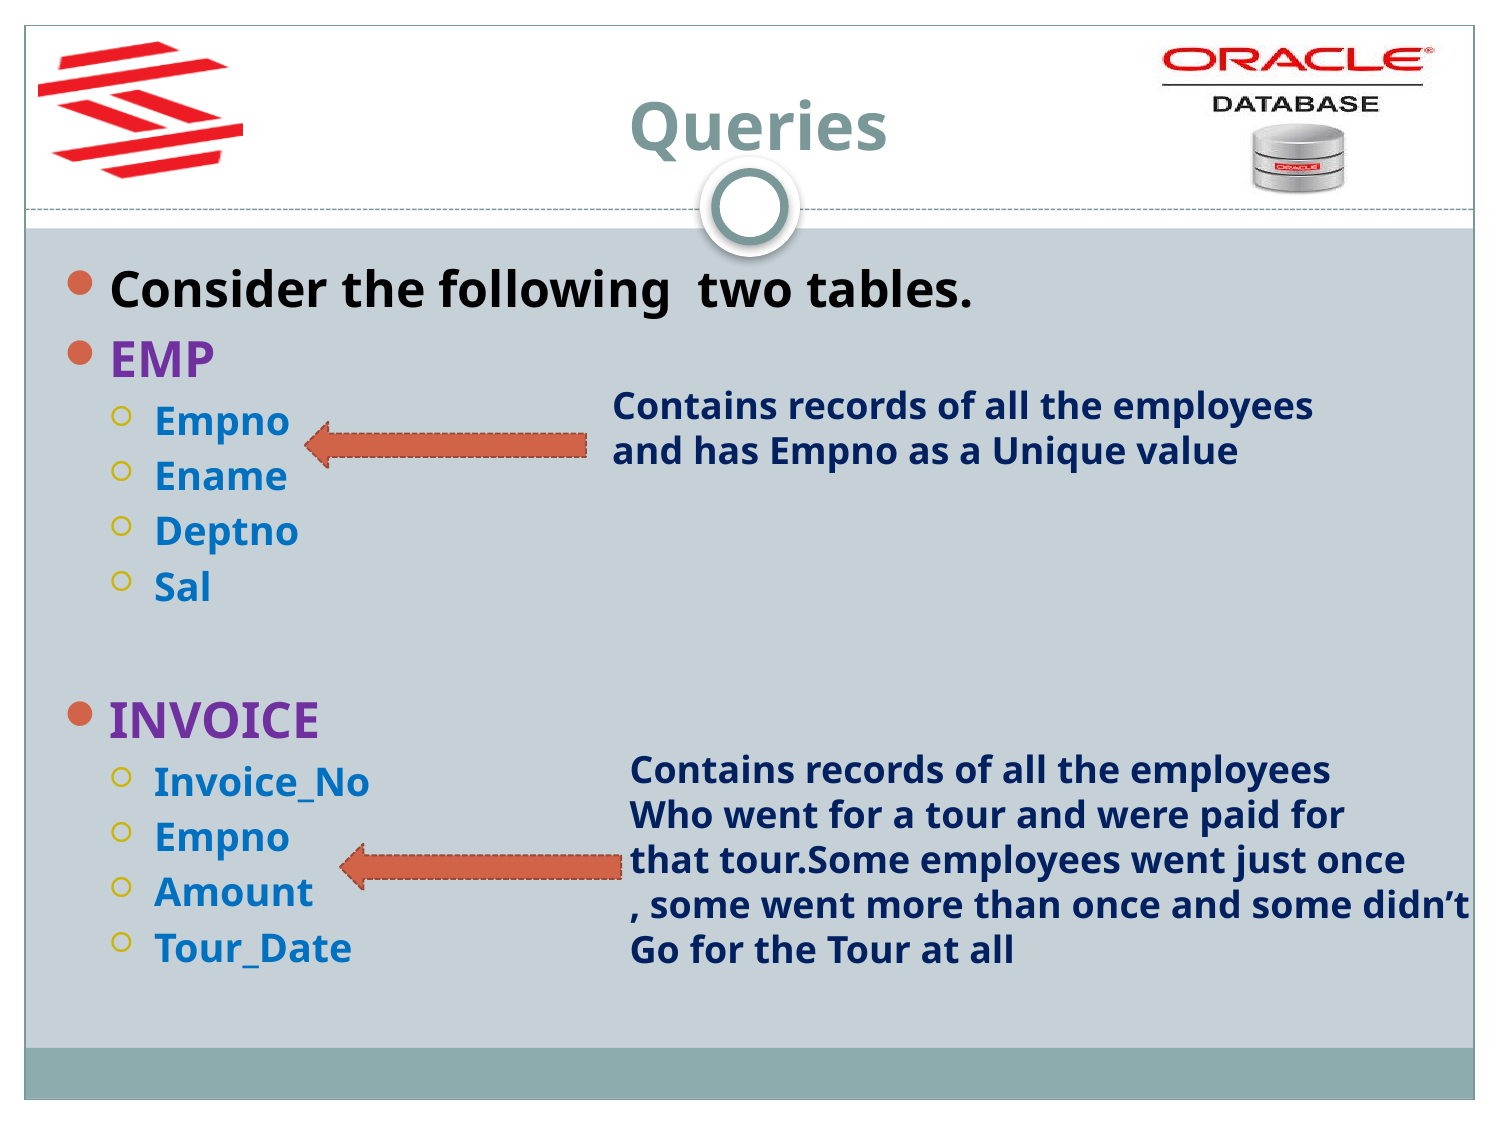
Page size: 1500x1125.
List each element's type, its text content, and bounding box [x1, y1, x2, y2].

text_box Contains records of all the employees Who went for a tour and were paid for that tour.Some employees went just once , some went more than once and some didn’t Go for the Tour at all [614, 738, 1486, 978]
title Queries [248, 46, 1141, 172]
list Consider the following two tables. EMP Empno Ename Deptno Sal INVOICE Invoice_No Empno Amount Tour_Date [49, 250, 1445, 1047]
picture [1148, 34, 1453, 200]
text_box [303, 420, 587, 469]
picture [37, 40, 243, 185]
text_box Contains records of all the employees and has Empno as a Unique value [597, 374, 1339, 480]
text_box [339, 842, 623, 891]
